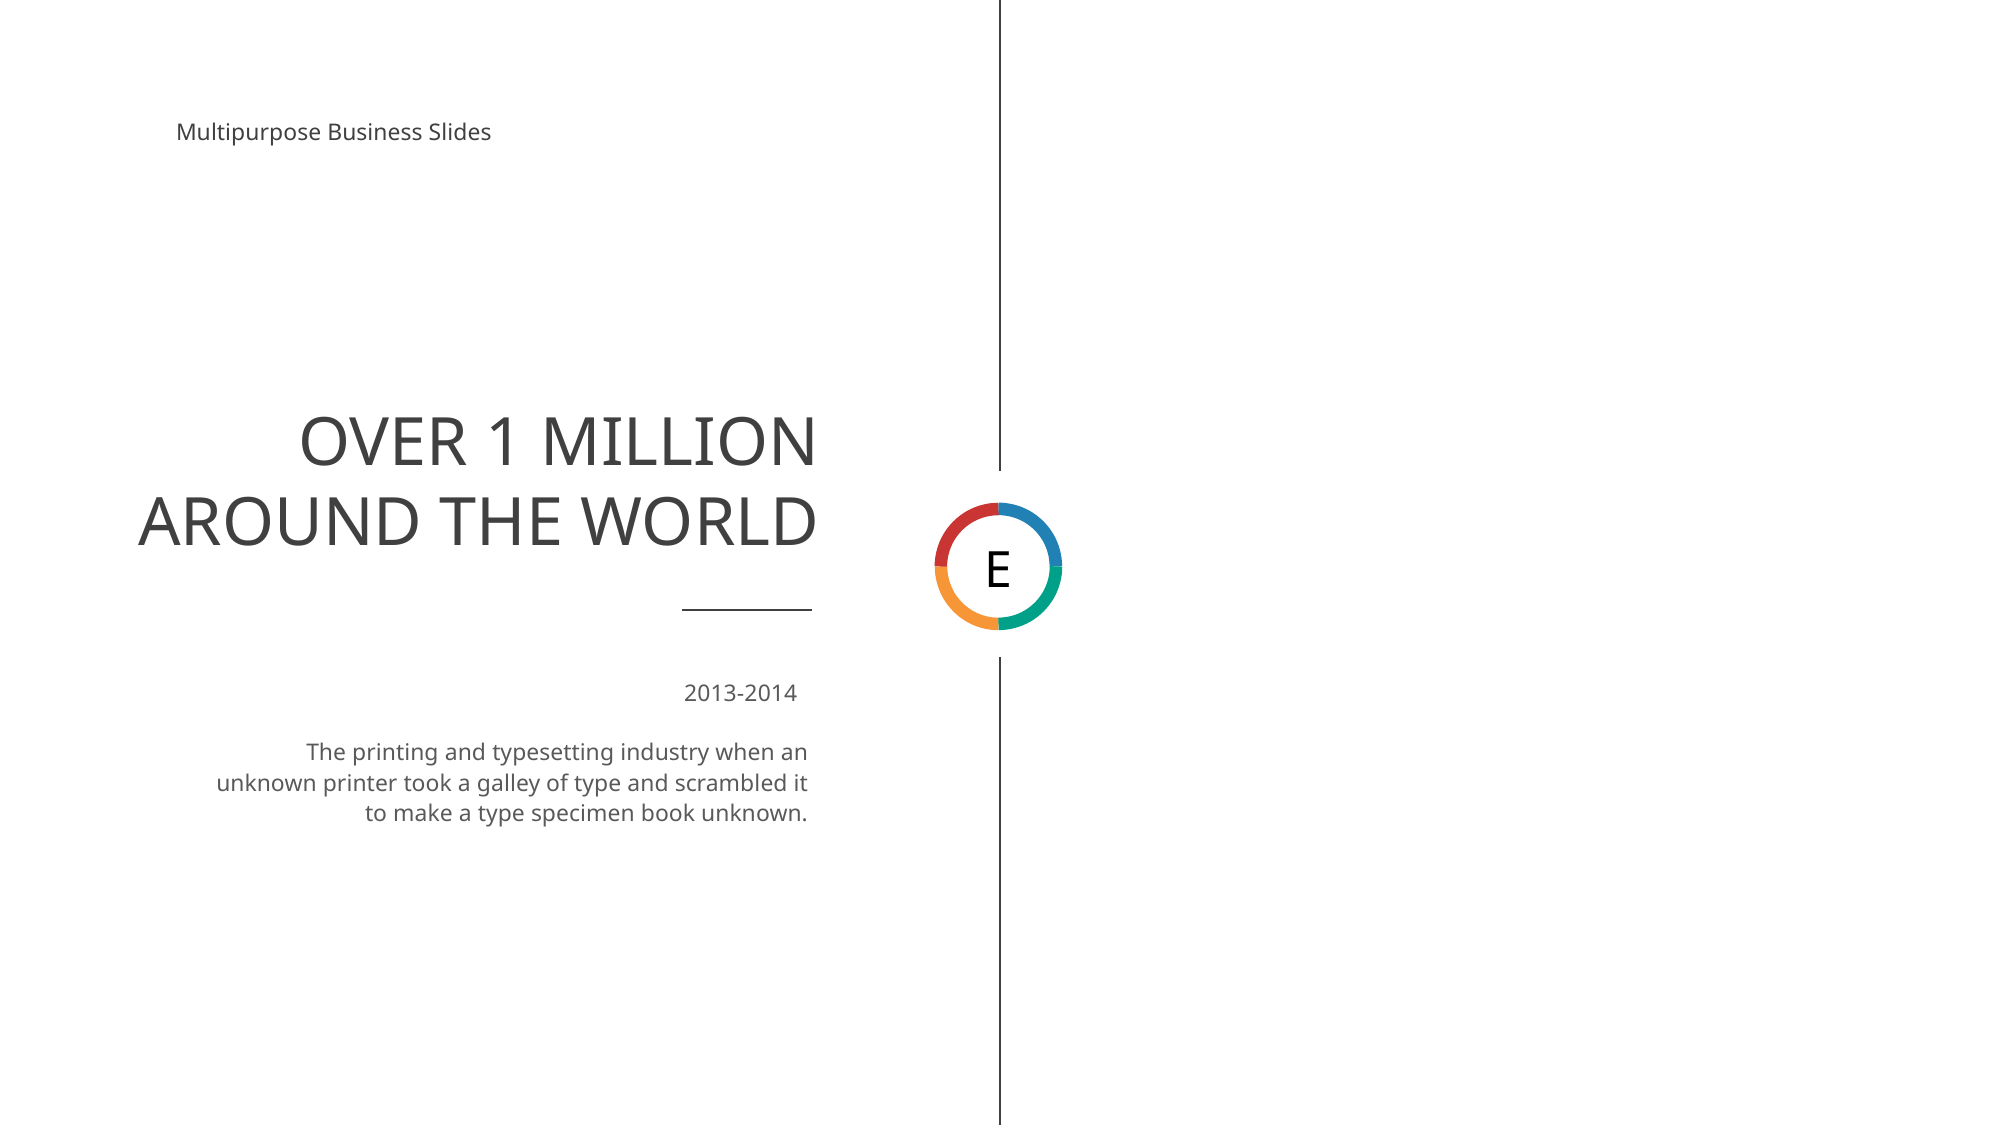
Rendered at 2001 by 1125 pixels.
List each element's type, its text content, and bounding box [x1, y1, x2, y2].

text_box OVER 1 MILLION AROUND THE WORLD [3, 391, 835, 566]
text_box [940, 508, 1056, 624]
text_box 2013-2014 [342, 668, 813, 714]
text_box The printing and typesetting industry when an unknown printer took a galley of type and scrambled it to make a type specimen book unknown. [200, 727, 824, 834]
text_box Multipurpose Business Slides [161, 101, 643, 153]
